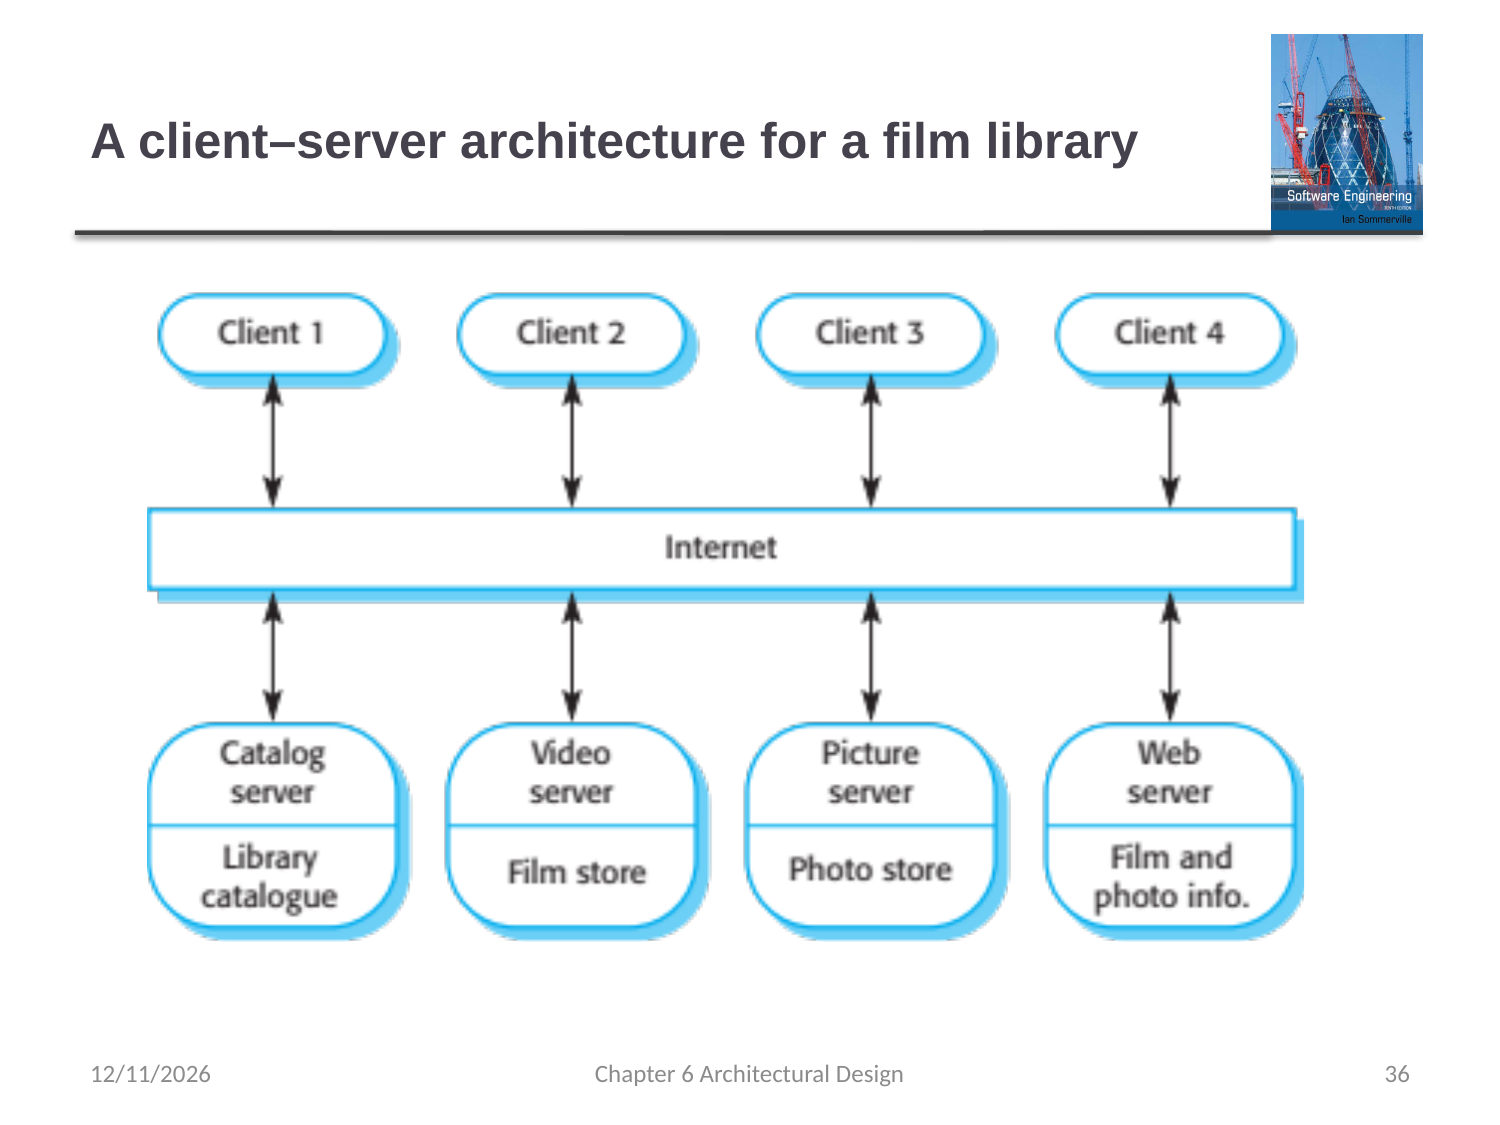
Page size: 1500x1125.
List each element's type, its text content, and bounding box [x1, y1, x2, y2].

footer Chapter 6 Architectural Design [512, 1042, 988, 1103]
picture [1271, 34, 1423, 230]
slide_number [75, 1042, 425, 1103]
slide_number 36 [1074, 1042, 1425, 1103]
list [134, 291, 1317, 942]
title A client–server architecture for a film library [74, 44, 1272, 233]
